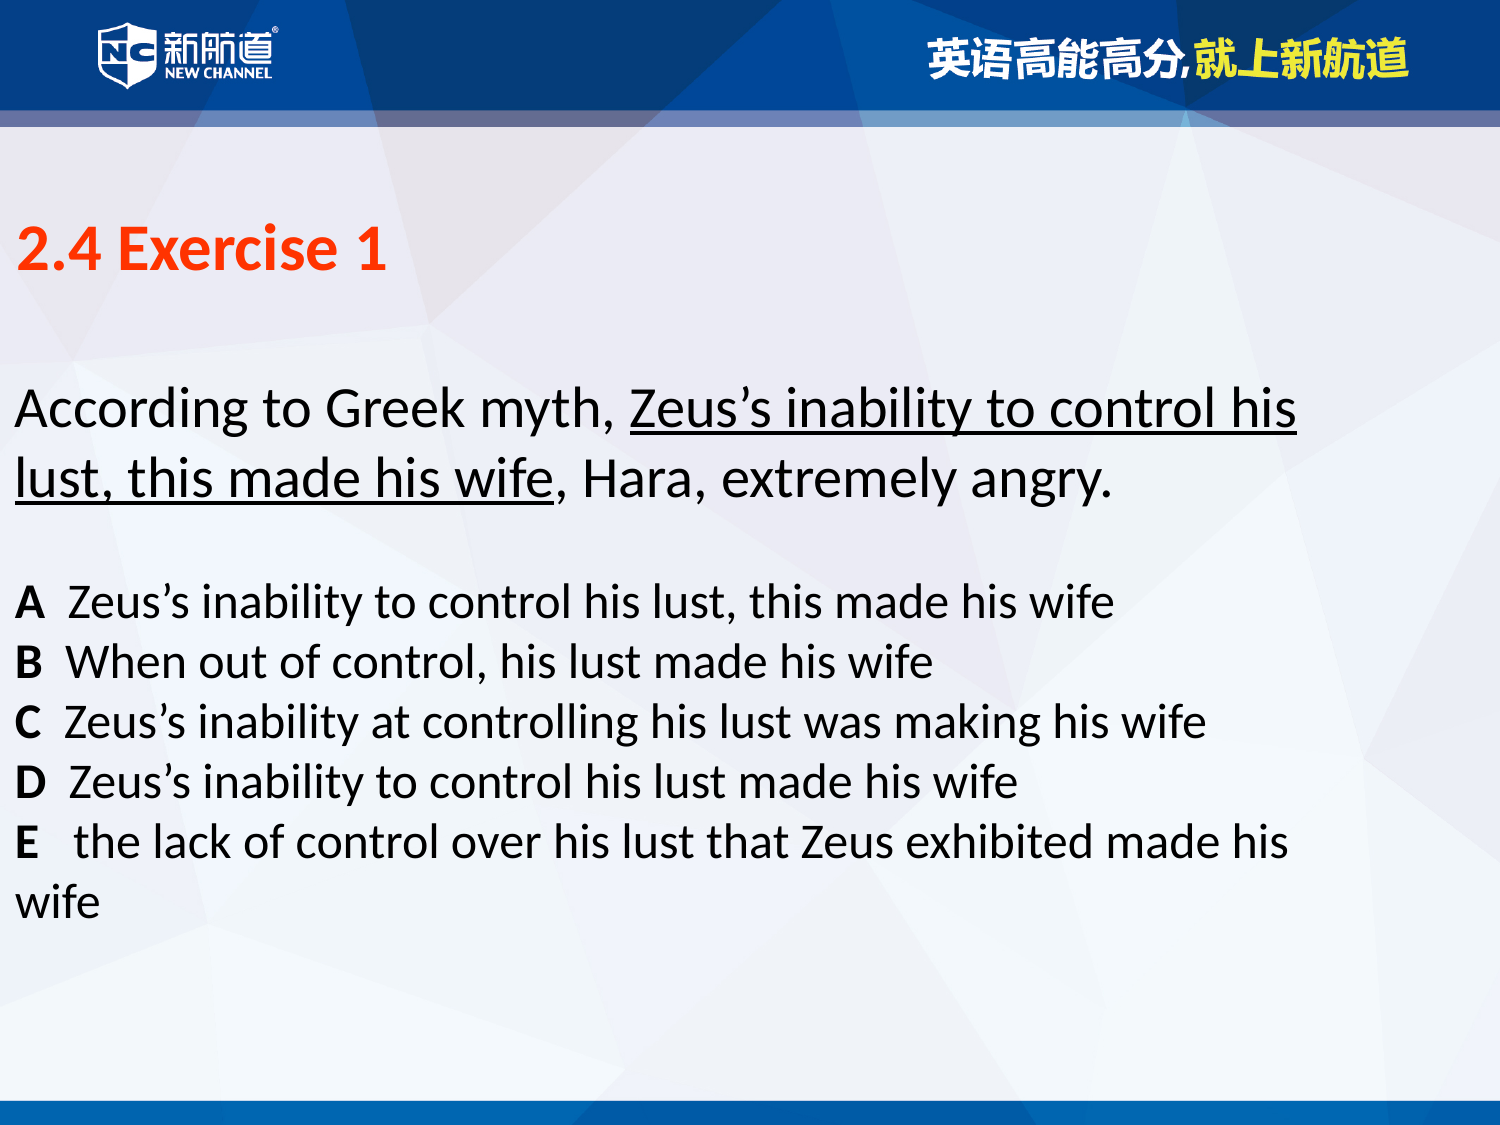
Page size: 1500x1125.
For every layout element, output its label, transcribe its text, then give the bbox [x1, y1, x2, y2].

picture [0, 0, 1500, 1125]
text_box 2.4 Exercise 1 [2, 196, 404, 291]
text_box According to Greek myth, Zeus’s inability to control his lust, this made his wife, Hara, extremely angry. A Zeus’s inability to control his lust, this made his wife B When out of control, his lust made his wife C Zeus’s inability at controlling his lust was making his wife D Zeus’s inability to control his lust made his wife E the lack of control over his lust that Zeus exhibited made his wife [0, 361, 1394, 997]
